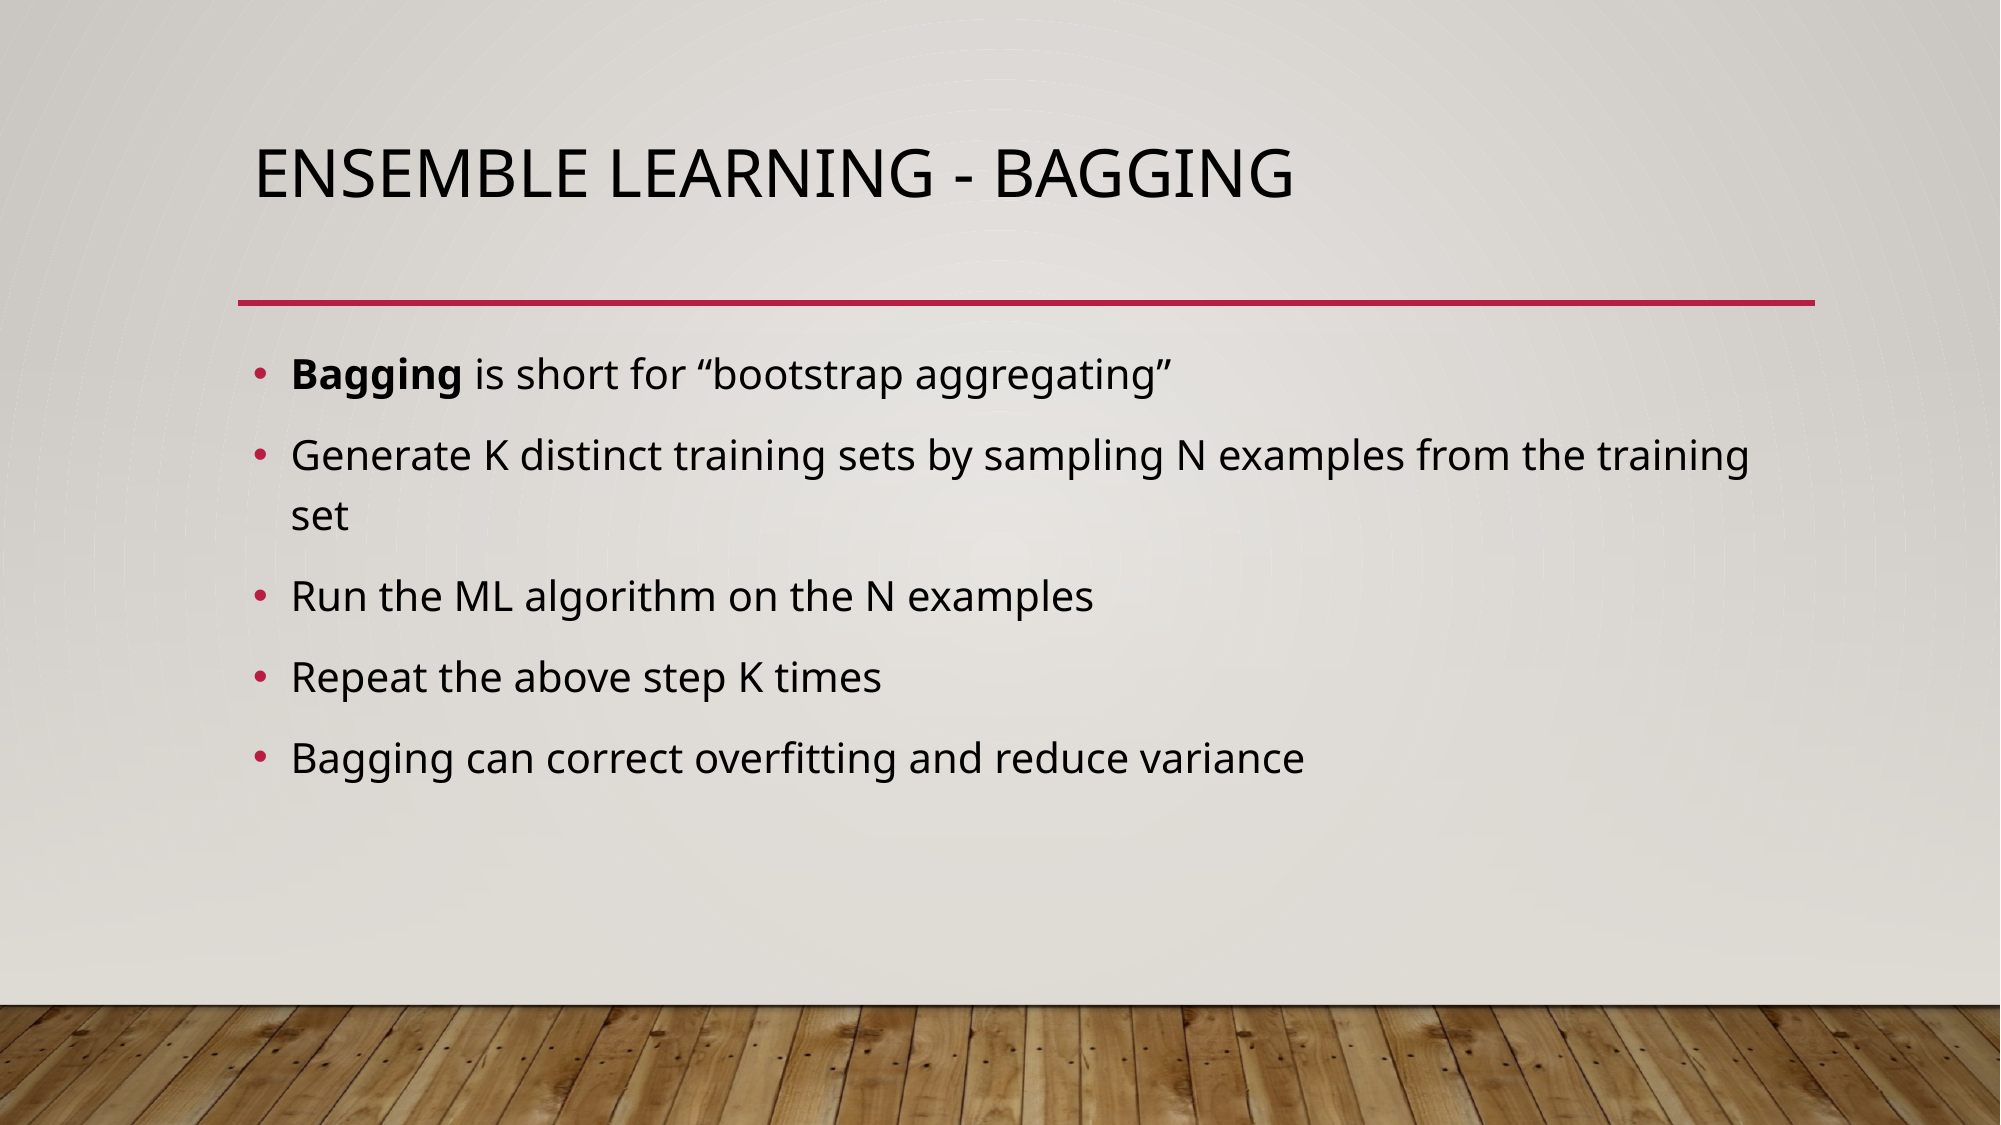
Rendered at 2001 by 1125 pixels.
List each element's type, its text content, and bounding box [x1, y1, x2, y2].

list Bagging is short for “bootstrap aggregating” Generate K distinct training sets by sampling N examples from the training set Run the ML algorithm on the N examples Repeat the above step K times Bagging can correct overfitting and reduce variance [238, 330, 1814, 897]
picture [0, 1005, 2000, 1125]
title Ensemble learning - Bagging [238, 131, 1814, 305]
